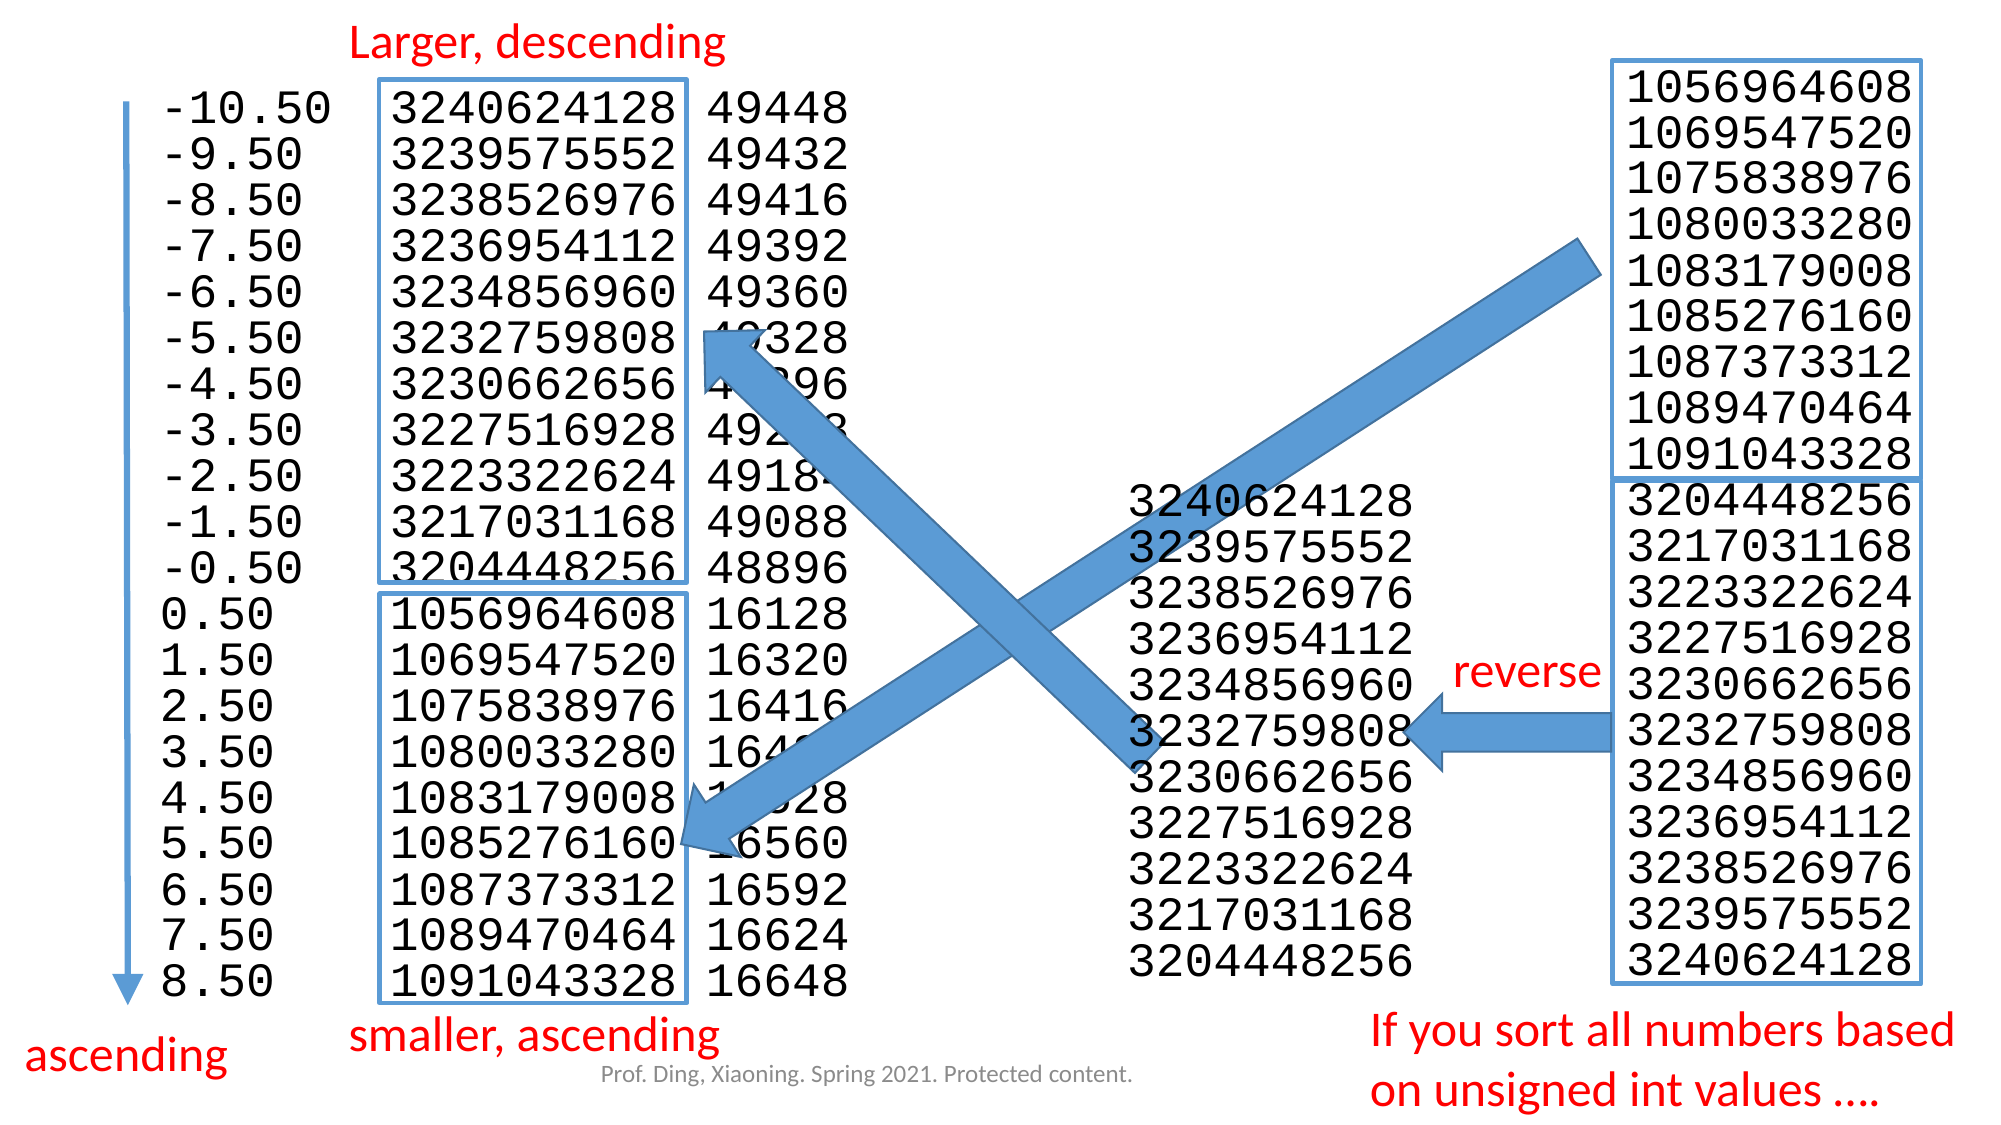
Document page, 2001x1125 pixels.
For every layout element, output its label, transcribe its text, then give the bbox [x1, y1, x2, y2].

text_box 1056964608 1069547520 1075838976 1080033280 1083179008 1085276160 1087373312 1089470464 1091043328 3204448256 3217031168 3223322624 3227516928 3230662656 3232759808 3234856960 3236954112 3238526976 3239575552 3240624128 [1611, 58, 1947, 989]
text_box [1402, 696, 1613, 774]
text_box ascending [9, 1013, 243, 1089]
text_box [1018, 538, 1112, 632]
text_box [378, 79, 687, 583]
text_box [1214, 237, 1603, 472]
text_box reverse [1438, 629, 1618, 705]
text_box [1611, 60, 1922, 479]
text_box 3240624128 3239575552 3238526976 3236954112 3234856960 3232759808 3230662656 3227516928 3223322624 3217031168 3204448256 [1112, 472, 1441, 993]
text_box [702, 329, 1112, 753]
text_box Larger, descending [333, 0, 742, 76]
text_box If you sort all numbers based on unsigned int values …. [1354, 989, 1980, 1125]
text_box -10.50 3240624128 49448 -9.50 3239575552 49432 -8.50 3238526976 49416 -7.50 3236954112 49392 -6.50 3234856960 49360 -5.50 3232759808 49328 -4.50 3230662656 49296 -3.50 3227516928 49248 -2.50 3223322624 49184 -1.50 3217031168 49088 -0.50 3204448256 48896 0.50 1056964608 16128 1.50 1069547520 16320 2.50 1075838976 16416 3.50 1080033280 16480 4.50 1083179008 16528 5.50 1085276160 16560 6.50 1087373312 16592 7.50 1089470464 16624 8.50 1091043328 16648 [145, 79, 919, 1014]
text_box [679, 625, 1012, 859]
text_box [379, 593, 687, 994]
footer Prof. Ding, Xiaoning. Spring 2021. Protected content. [533, 1042, 1208, 1103]
text_box smaller, ascending [333, 994, 736, 1070]
